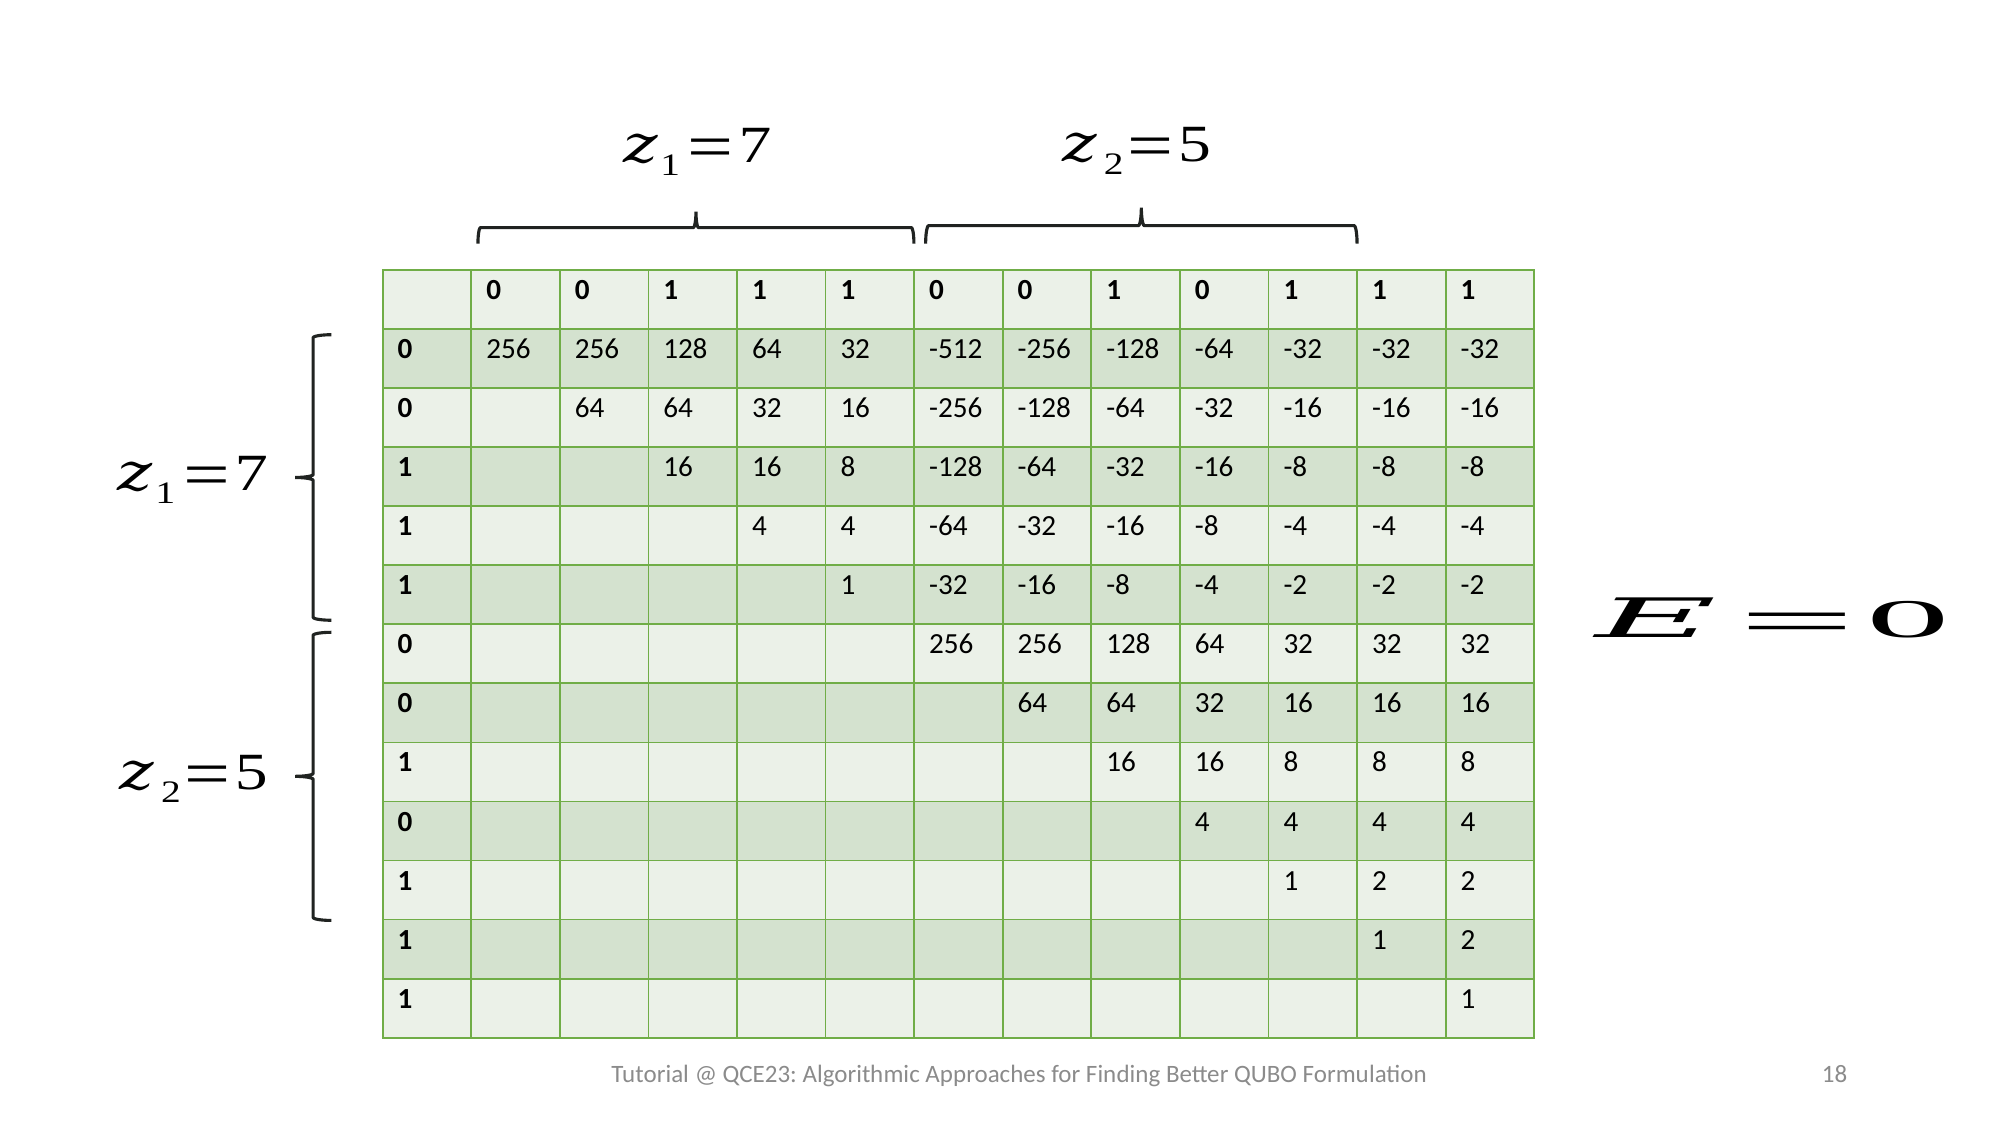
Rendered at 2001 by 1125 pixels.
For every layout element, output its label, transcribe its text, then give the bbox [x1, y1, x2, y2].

table_cell 256 [561, 330, 648, 387]
table_cell -8 [1181, 507, 1268, 564]
table_cell [915, 920, 1002, 978]
table_cell [561, 448, 648, 505]
table_header 1 [1269, 271, 1356, 328]
table_cell 64 [1004, 684, 1090, 742]
table_cell [561, 743, 648, 801]
table_cell -4 [1269, 507, 1356, 564]
table_header 1 [649, 271, 736, 328]
table_cell [561, 625, 648, 682]
table_header 1 [738, 271, 825, 328]
table_cell -8 [1092, 566, 1179, 623]
table_header 0 [1181, 271, 1268, 328]
table_cell 32 [738, 389, 825, 446]
table_cell 4 [1447, 802, 1533, 860]
table_cell 1 [384, 861, 470, 919]
table_cell [738, 684, 825, 742]
table_cell [826, 684, 913, 742]
table_header 0 [561, 271, 648, 328]
table_cell 1 [1269, 861, 1356, 919]
table_cell [649, 625, 736, 682]
table_cell 1 [826, 566, 913, 623]
table_cell [1004, 920, 1090, 978]
table_cell [1092, 980, 1179, 1037]
table_cell [1181, 920, 1268, 978]
table_cell [649, 861, 736, 919]
table_cell 32 [1269, 625, 1356, 682]
table_cell [472, 389, 559, 446]
table_cell 64 [649, 389, 736, 446]
table_cell [738, 566, 825, 623]
table_cell -2 [1269, 566, 1356, 623]
table_header 1 [1447, 271, 1533, 328]
text_box [925, 207, 1358, 244]
table_header 1 [1358, 271, 1445, 328]
table_header 0 [915, 271, 1002, 328]
text_box [295, 334, 332, 621]
table_cell -256 [915, 389, 1002, 446]
table_cell 2 [1447, 920, 1533, 978]
table_cell [738, 920, 825, 978]
table_cell 4 [1358, 802, 1445, 860]
table_cell -8 [1358, 448, 1445, 505]
table_cell 1 [384, 980, 470, 1037]
table_cell [1004, 743, 1090, 801]
table_cell 1 [384, 448, 470, 505]
table_cell -16 [1358, 389, 1445, 446]
table_cell [738, 625, 825, 682]
table_cell -8 [1269, 448, 1356, 505]
table_cell [561, 980, 648, 1037]
table_header 0 [1004, 271, 1090, 328]
table_cell 0 [384, 330, 470, 387]
table_cell [472, 566, 559, 623]
table_cell 4 [1269, 802, 1356, 860]
table_cell -128 [1092, 330, 1179, 387]
table_cell [738, 861, 825, 919]
table_cell [561, 507, 648, 564]
table_cell -16 [1181, 448, 1268, 505]
table_cell [649, 802, 736, 860]
table_cell [1269, 920, 1356, 978]
table_cell 16 [1181, 743, 1268, 801]
table_cell [1092, 802, 1179, 860]
table_cell [1004, 861, 1090, 919]
table_cell [649, 507, 736, 564]
table_cell [472, 920, 559, 978]
table_cell [472, 684, 559, 742]
table_cell -32 [1447, 330, 1533, 387]
table_cell [472, 448, 559, 505]
table_cell [915, 684, 1002, 742]
table_cell 4 [826, 507, 913, 564]
table_cell [915, 802, 1002, 860]
table_cell 0 [384, 389, 470, 446]
table_cell 4 [738, 507, 825, 564]
table_cell [1181, 980, 1268, 1037]
table_cell [649, 684, 736, 742]
table_cell 8 [1447, 743, 1533, 801]
table_cell [561, 920, 648, 978]
table_header 1 [1092, 271, 1179, 328]
table_cell -128 [1004, 389, 1090, 446]
table_cell -16 [1004, 566, 1090, 623]
table_cell 0 [384, 684, 470, 742]
table_cell -512 [915, 330, 1002, 387]
table_cell 1 [1358, 920, 1445, 978]
table_cell -64 [1004, 448, 1090, 505]
table_cell [649, 980, 736, 1037]
table_cell [472, 625, 559, 682]
table_cell 32 [1181, 684, 1268, 742]
table_cell 4 [1181, 802, 1268, 860]
table_header [384, 271, 470, 328]
table_cell 8 [1358, 743, 1445, 801]
table_cell 256 [1004, 625, 1090, 682]
table_cell [738, 980, 825, 1037]
table_cell [649, 566, 736, 623]
table_cell [472, 802, 559, 860]
table_cell 128 [649, 330, 736, 387]
table_cell -64 [1092, 389, 1179, 446]
table_cell [472, 861, 559, 919]
table_cell 128 [1092, 625, 1179, 682]
table_cell [1269, 980, 1356, 1037]
table_cell 16 [1358, 684, 1445, 742]
table_cell [561, 802, 648, 860]
table_cell [472, 743, 559, 801]
table_cell -16 [1269, 389, 1356, 446]
table_cell [472, 980, 559, 1037]
table_cell 64 [1092, 684, 1179, 742]
table_cell [915, 743, 1002, 801]
table_cell [649, 743, 736, 801]
text_box [295, 631, 332, 921]
table_cell -4 [1181, 566, 1268, 623]
table_cell 16 [826, 389, 913, 446]
table_header 1 [826, 271, 913, 328]
table_cell 16 [1092, 743, 1179, 801]
table_cell [561, 566, 648, 623]
table_cell 8 [826, 448, 913, 505]
table_cell 1 [1447, 980, 1533, 1037]
table_cell [1004, 980, 1090, 1037]
table_cell [915, 861, 1002, 919]
table_cell [649, 920, 736, 978]
table_cell [1004, 802, 1090, 860]
table_cell [915, 980, 1002, 1037]
table_cell 1 [384, 920, 470, 978]
table_cell -16 [1447, 389, 1533, 446]
table_cell 16 [649, 448, 736, 505]
table_cell [738, 743, 825, 801]
table_cell -32 [1358, 330, 1445, 387]
table_cell [826, 802, 913, 860]
table_cell 256 [915, 625, 1002, 682]
table_cell [826, 920, 913, 978]
table_cell [826, 980, 913, 1037]
table_cell 16 [1269, 684, 1356, 742]
table_cell [561, 861, 648, 919]
text_box [477, 211, 915, 244]
table_cell -64 [915, 507, 1002, 564]
table_cell -32 [915, 566, 1002, 623]
table_cell -32 [1181, 389, 1268, 446]
table_cell [826, 625, 913, 682]
table_cell [1092, 920, 1179, 978]
table_cell [472, 507, 559, 564]
table_cell 256 [472, 330, 559, 387]
table_cell [561, 684, 648, 742]
table_cell 1 [384, 743, 470, 801]
table_cell -2 [1358, 566, 1445, 623]
table_cell 2 [1447, 861, 1533, 919]
table_cell [826, 861, 913, 919]
table_cell [1092, 861, 1179, 919]
table_cell 8 [1269, 743, 1356, 801]
table_cell [1181, 861, 1268, 919]
slide_number 18 [1492, 1042, 1863, 1103]
table_cell 16 [738, 448, 825, 505]
table_cell -32 [1004, 507, 1090, 564]
table_cell [826, 743, 913, 801]
table_cell 64 [561, 389, 648, 446]
table_cell -4 [1447, 507, 1533, 564]
table_cell -128 [915, 448, 1002, 505]
table_cell 32 [1447, 625, 1533, 682]
table_cell 32 [826, 330, 913, 387]
table_cell 64 [1181, 625, 1268, 682]
table_cell 64 [738, 330, 825, 387]
table_cell -8 [1447, 448, 1533, 505]
table_cell 2 [1358, 861, 1445, 919]
table_cell 32 [1358, 625, 1445, 682]
table_cell 1 [384, 566, 470, 623]
table_cell -2 [1447, 566, 1533, 623]
table_cell -32 [1269, 330, 1356, 387]
table_cell -16 [1092, 507, 1179, 564]
table_cell [738, 802, 825, 860]
footer Tutorial @ QCE23: Algorithmic Approaches for Finding Better QUBO Formulation [548, 1042, 1492, 1103]
table_cell 0 [384, 625, 470, 682]
table_cell 16 [1447, 684, 1533, 742]
table_cell -256 [1004, 330, 1090, 387]
table_cell 1 [384, 507, 470, 564]
table_cell 0 [384, 802, 470, 860]
table_cell [1358, 980, 1445, 1037]
table_cell -32 [1092, 448, 1179, 505]
table_header 0 [472, 271, 559, 328]
table_cell -64 [1181, 330, 1268, 387]
table_cell -4 [1358, 507, 1445, 564]
